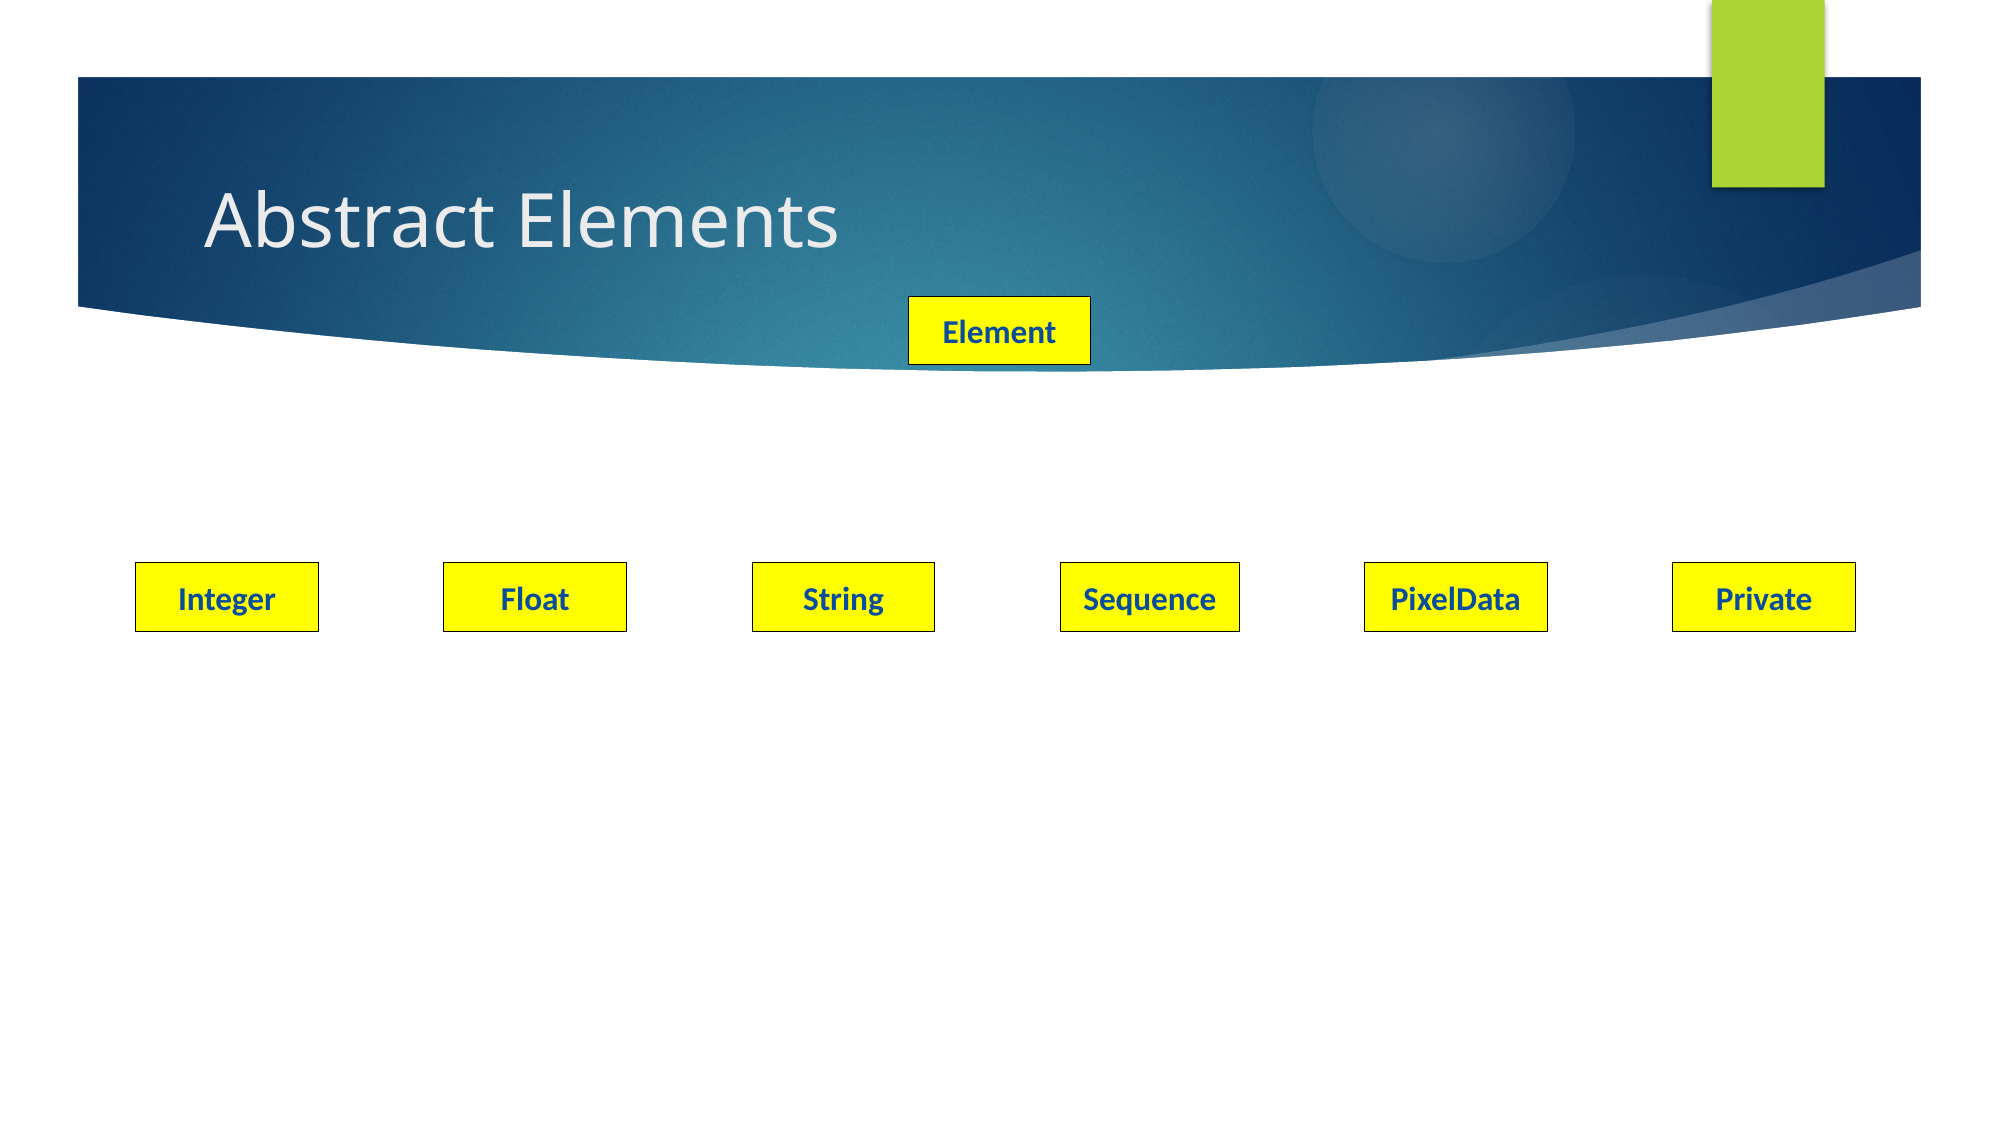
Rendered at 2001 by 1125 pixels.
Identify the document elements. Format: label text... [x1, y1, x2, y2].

text_box String [751, 561, 936, 633]
text_box Element [907, 295, 1092, 366]
text_box Private [1671, 561, 1857, 633]
text_box Integer [134, 561, 320, 633]
title Abstract Elements [189, 159, 1627, 276]
text_box PixelData [1363, 561, 1549, 633]
text_box Sequence [1059, 561, 1241, 633]
text_box Float [442, 561, 628, 633]
